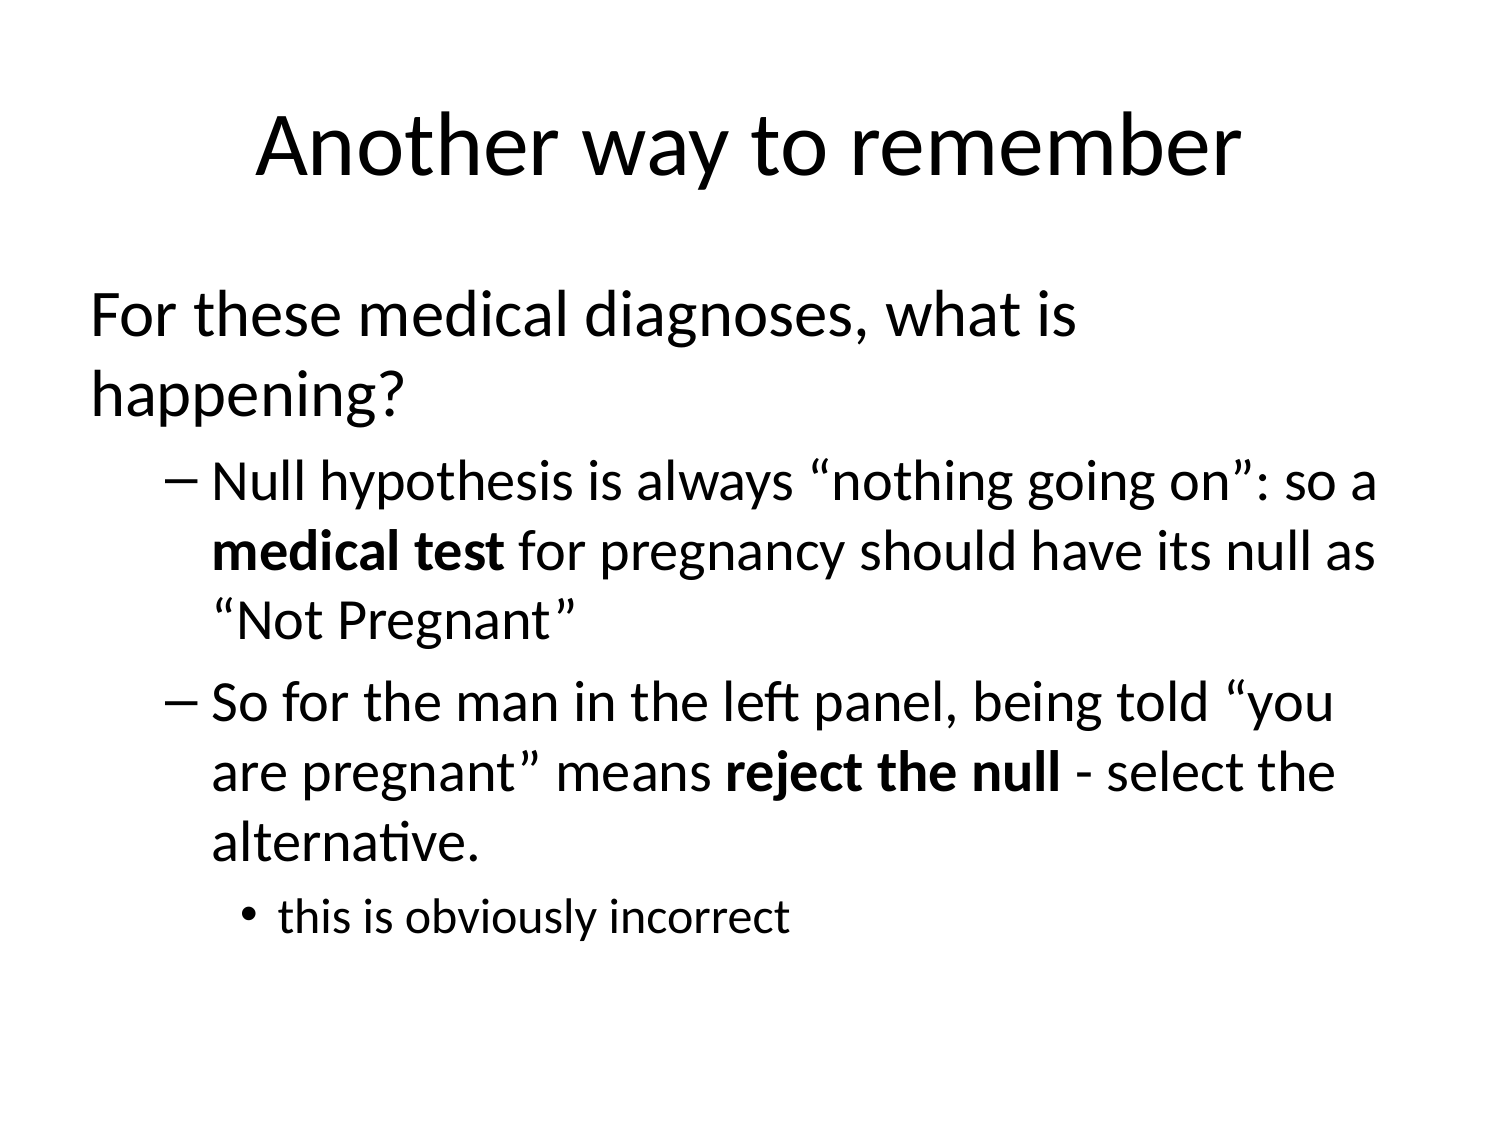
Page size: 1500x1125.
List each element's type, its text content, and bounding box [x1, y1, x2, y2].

list For these medical diagnoses, what is happening? Null hypothesis is always “nothing going on”: so a medical test for pregnancy should have its null as “Not Pregnant” So for the man in the left panel, being told “you are pregnant” means reject the null - select the alternative. this is obviously incorrect [75, 262, 1425, 1005]
title Another way to remember [75, 45, 1425, 233]
